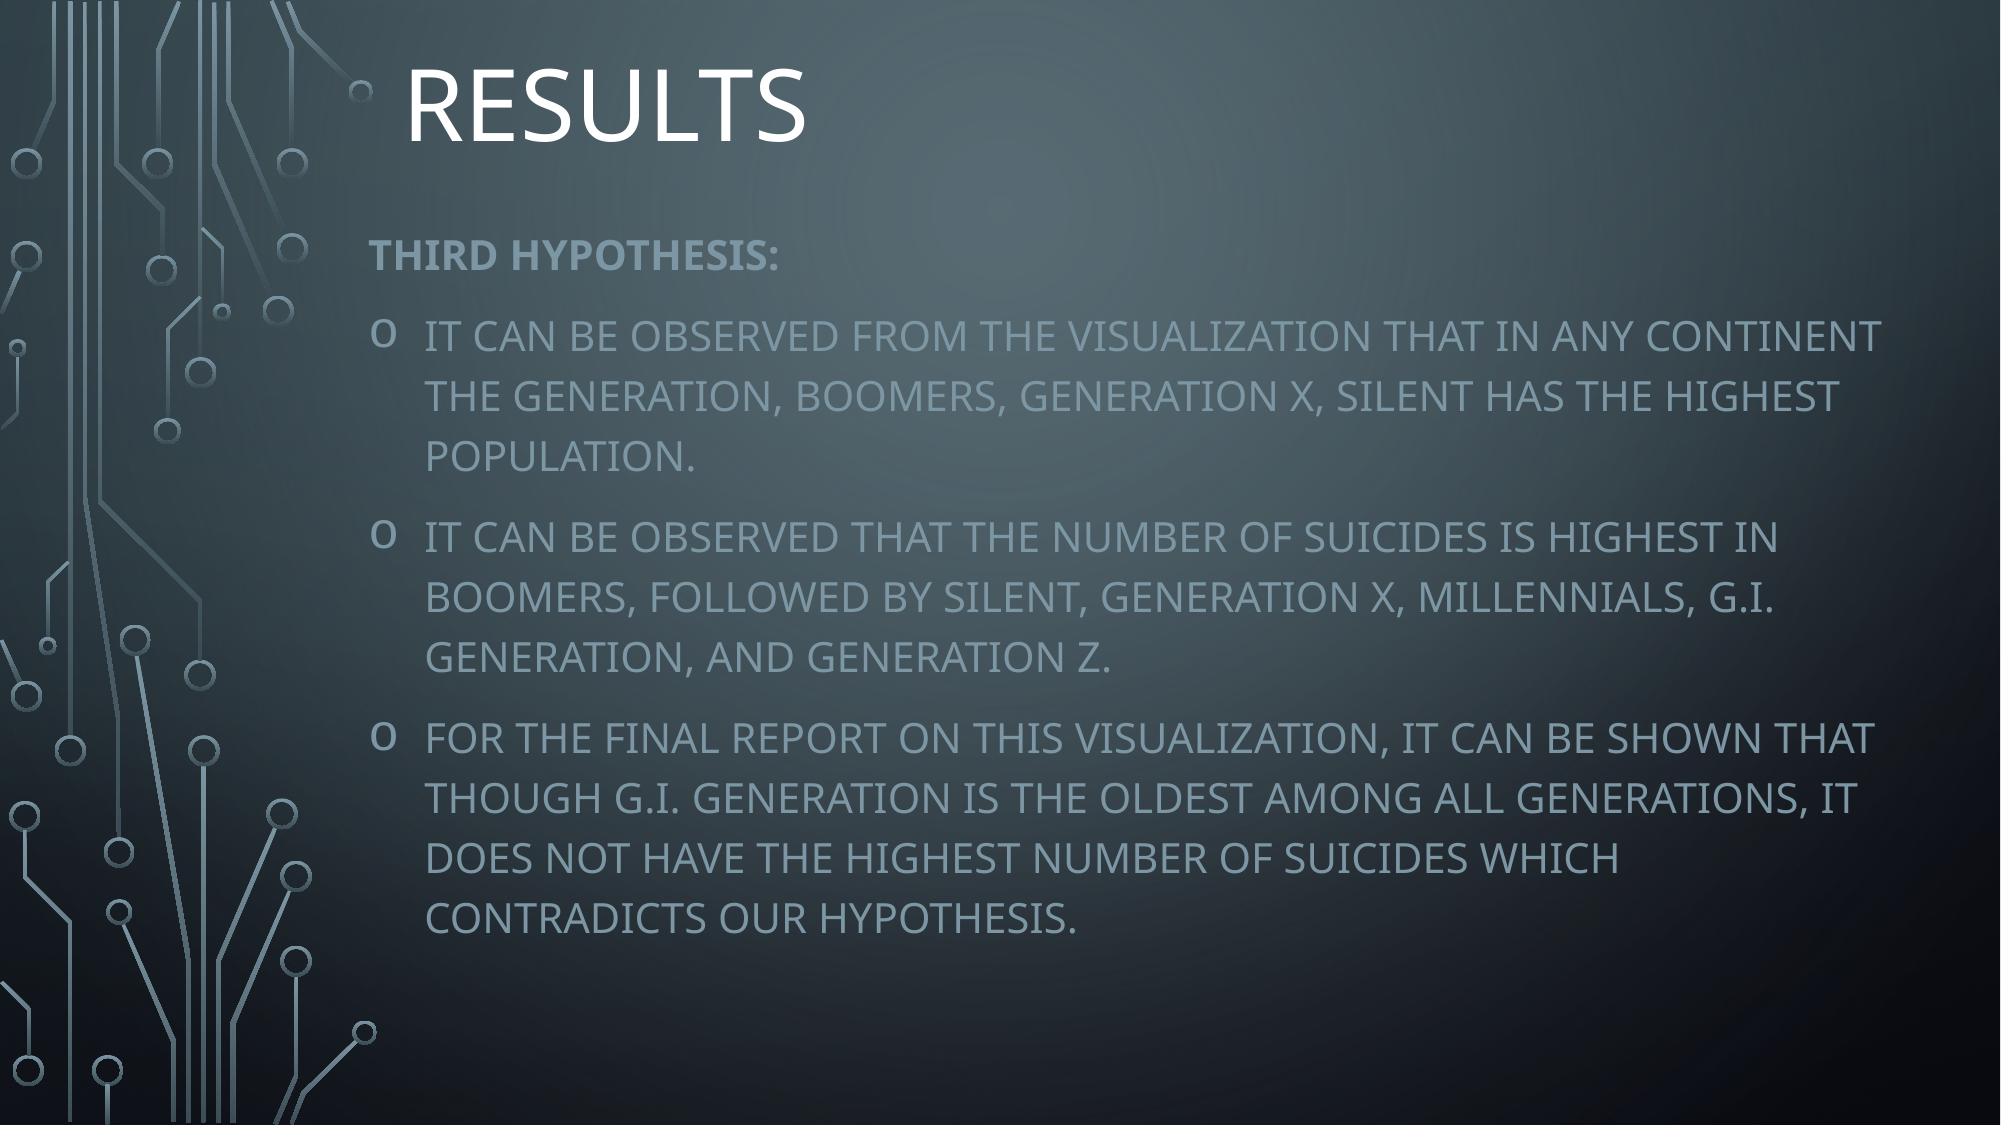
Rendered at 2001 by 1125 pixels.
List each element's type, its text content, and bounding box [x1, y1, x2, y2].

title Results [387, 27, 1713, 171]
subtitle third Hypothesis: it can be observed from the visualization that in any continent the generation, Boomers, Generation X, Silent has the highest population. it can be observed that the number of suicides is highest in Boomers, followed by Silent, Generation X, Millennials, G.I. Generation, and Generation Z. For the final report on this visualization, it can be shown that though G.I. Generation is the oldest among all generations, it does not have the highest number of suicides which contradicts our hypothesis. [353, 210, 1925, 997]
